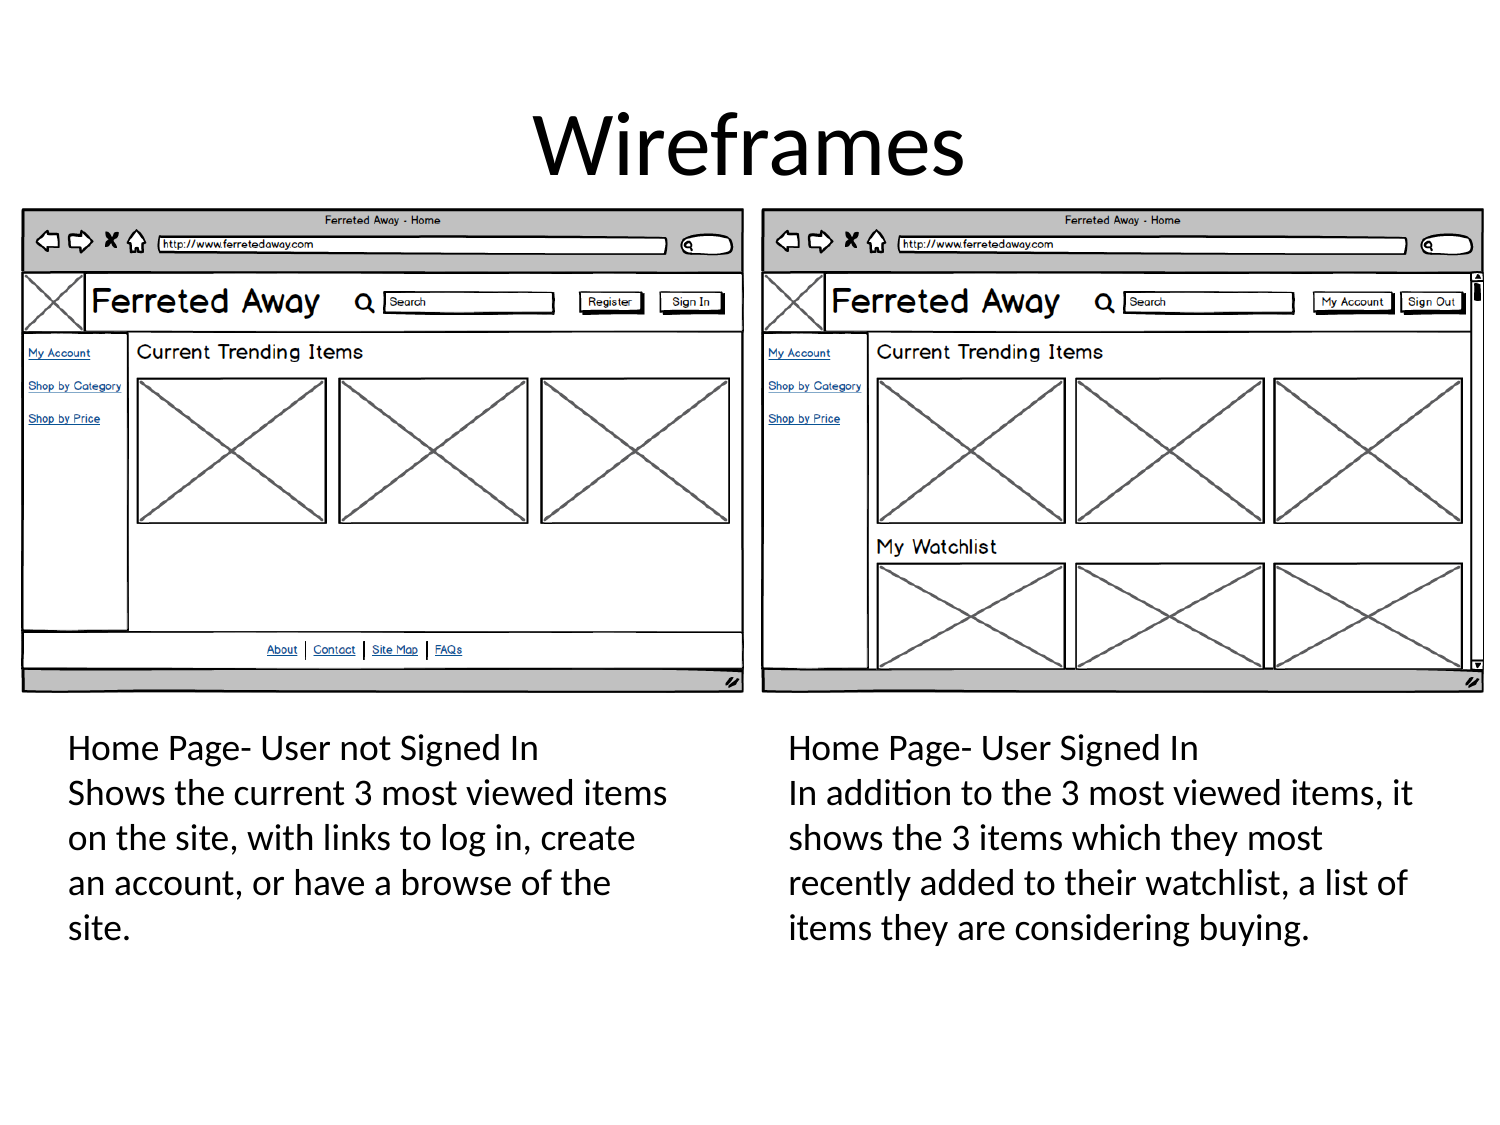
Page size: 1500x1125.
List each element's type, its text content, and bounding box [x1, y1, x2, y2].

text_box Home Page- User Signed In In addition to the 3 most viewed items, it shows the 3 items which they most recently added to their watchlist, a list of items they are considering buying. [773, 715, 1447, 956]
text_box Home Page- User not Signed In Shows the current 3 most viewed items on the site, with links to log in, create an account, or have a browse of the site. [53, 715, 691, 956]
title Wireframes [75, 45, 1425, 233]
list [20, 207, 744, 693]
picture [761, 207, 1485, 693]
